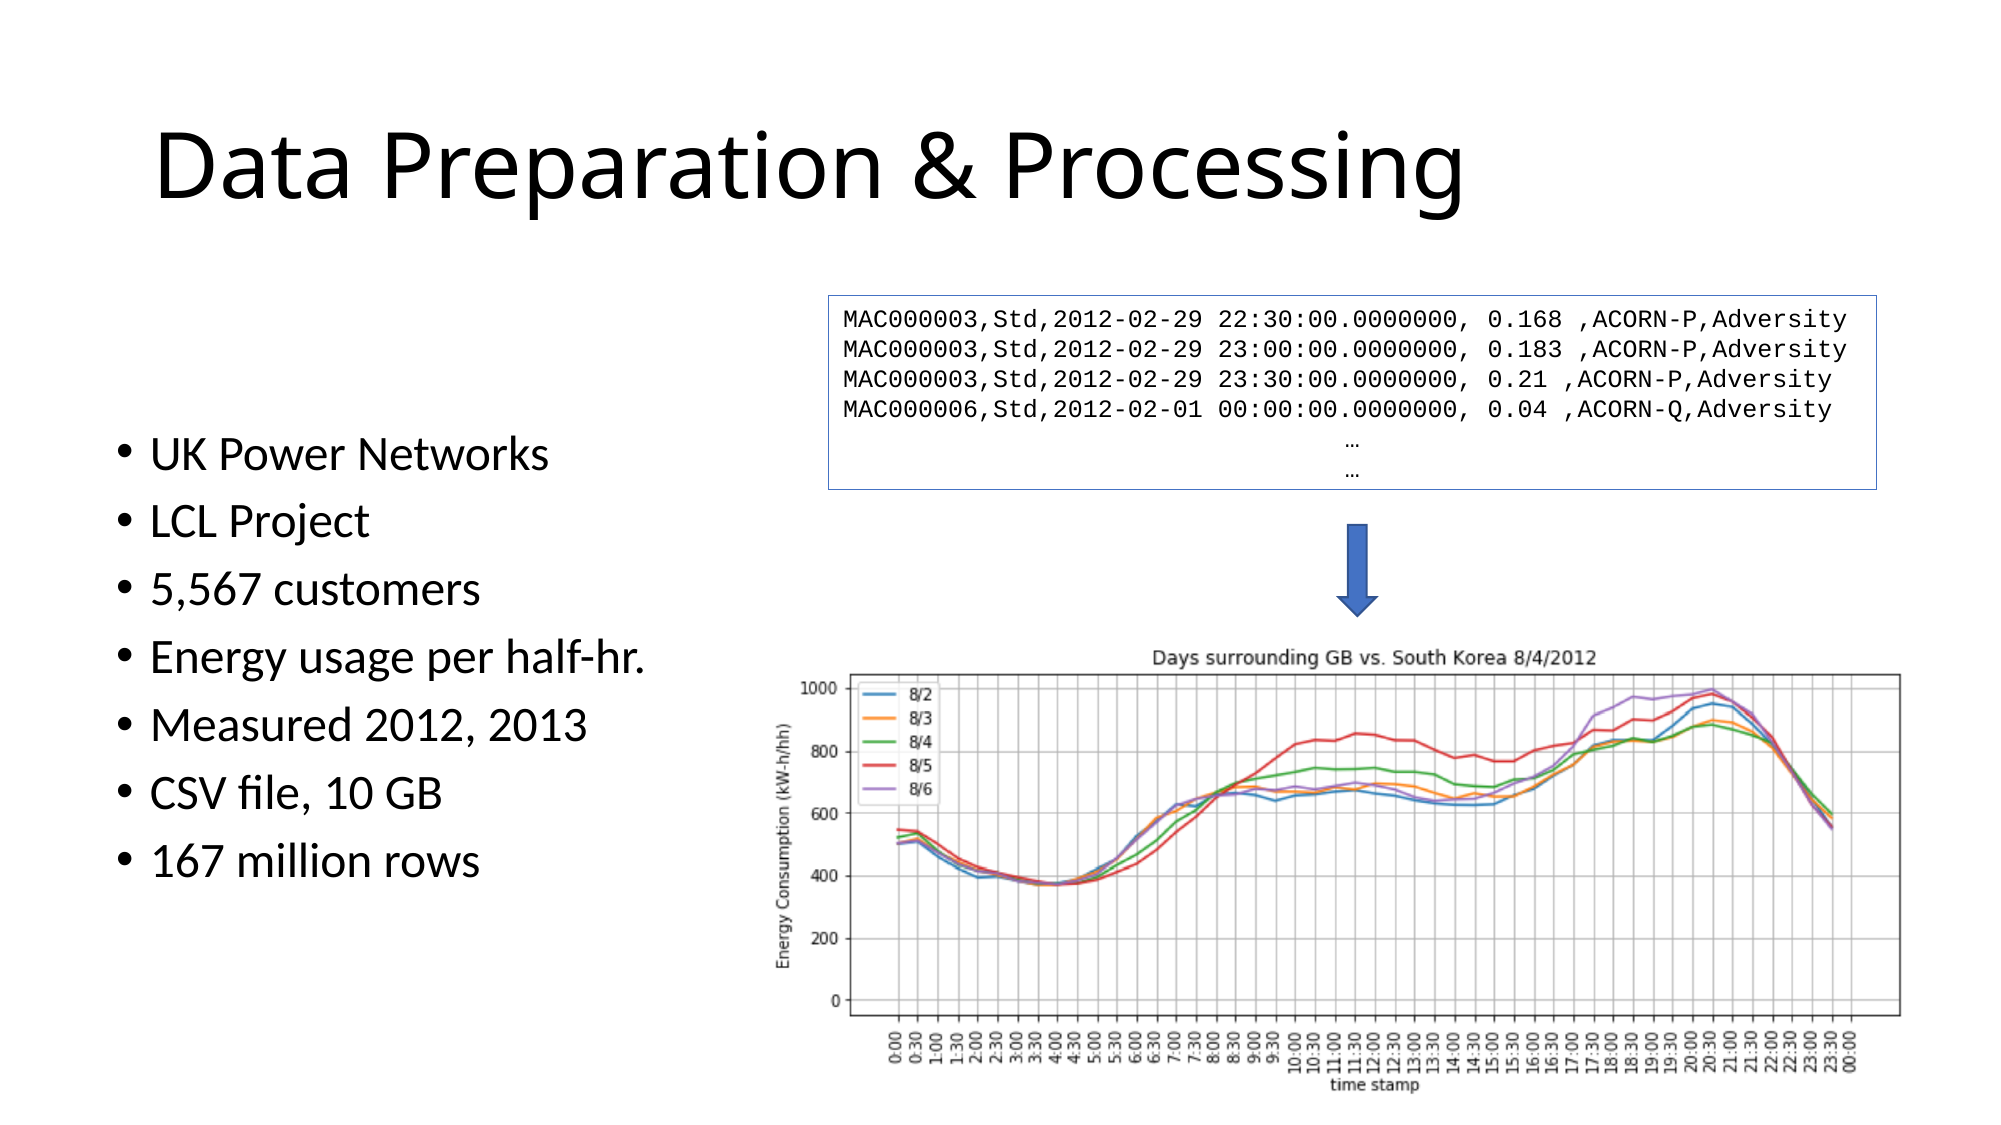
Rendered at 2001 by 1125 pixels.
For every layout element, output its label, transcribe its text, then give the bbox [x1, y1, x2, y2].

picture [754, 635, 1923, 1125]
text_box [1336, 523, 1379, 618]
text_box MAC000003,Std,2012-02-29 22:30:00.0000000, 0.168 ,ACORN-P,Adversity MAC000003,Std,2012-02-29 23:00:00.0000000, 0.183 ,ACORN-P,Adversity MAC000003,Std,2012-02-29 23:30:00.0000000, 0.21 ,ACORN-P,Adversity MAC000006,Std,2012-02-01 00:00:00.0000000, 0.04 ,ACORN-Q,Adversity … … [828, 295, 1877, 490]
list UK Power Networks LCL Project 5,567 customers Energy usage per half-hr. Measured 2012, 2013 CSV file, 10 GB 167 million rows [100, 419, 813, 899]
title Data Preparation & Processing [137, 59, 1863, 278]
